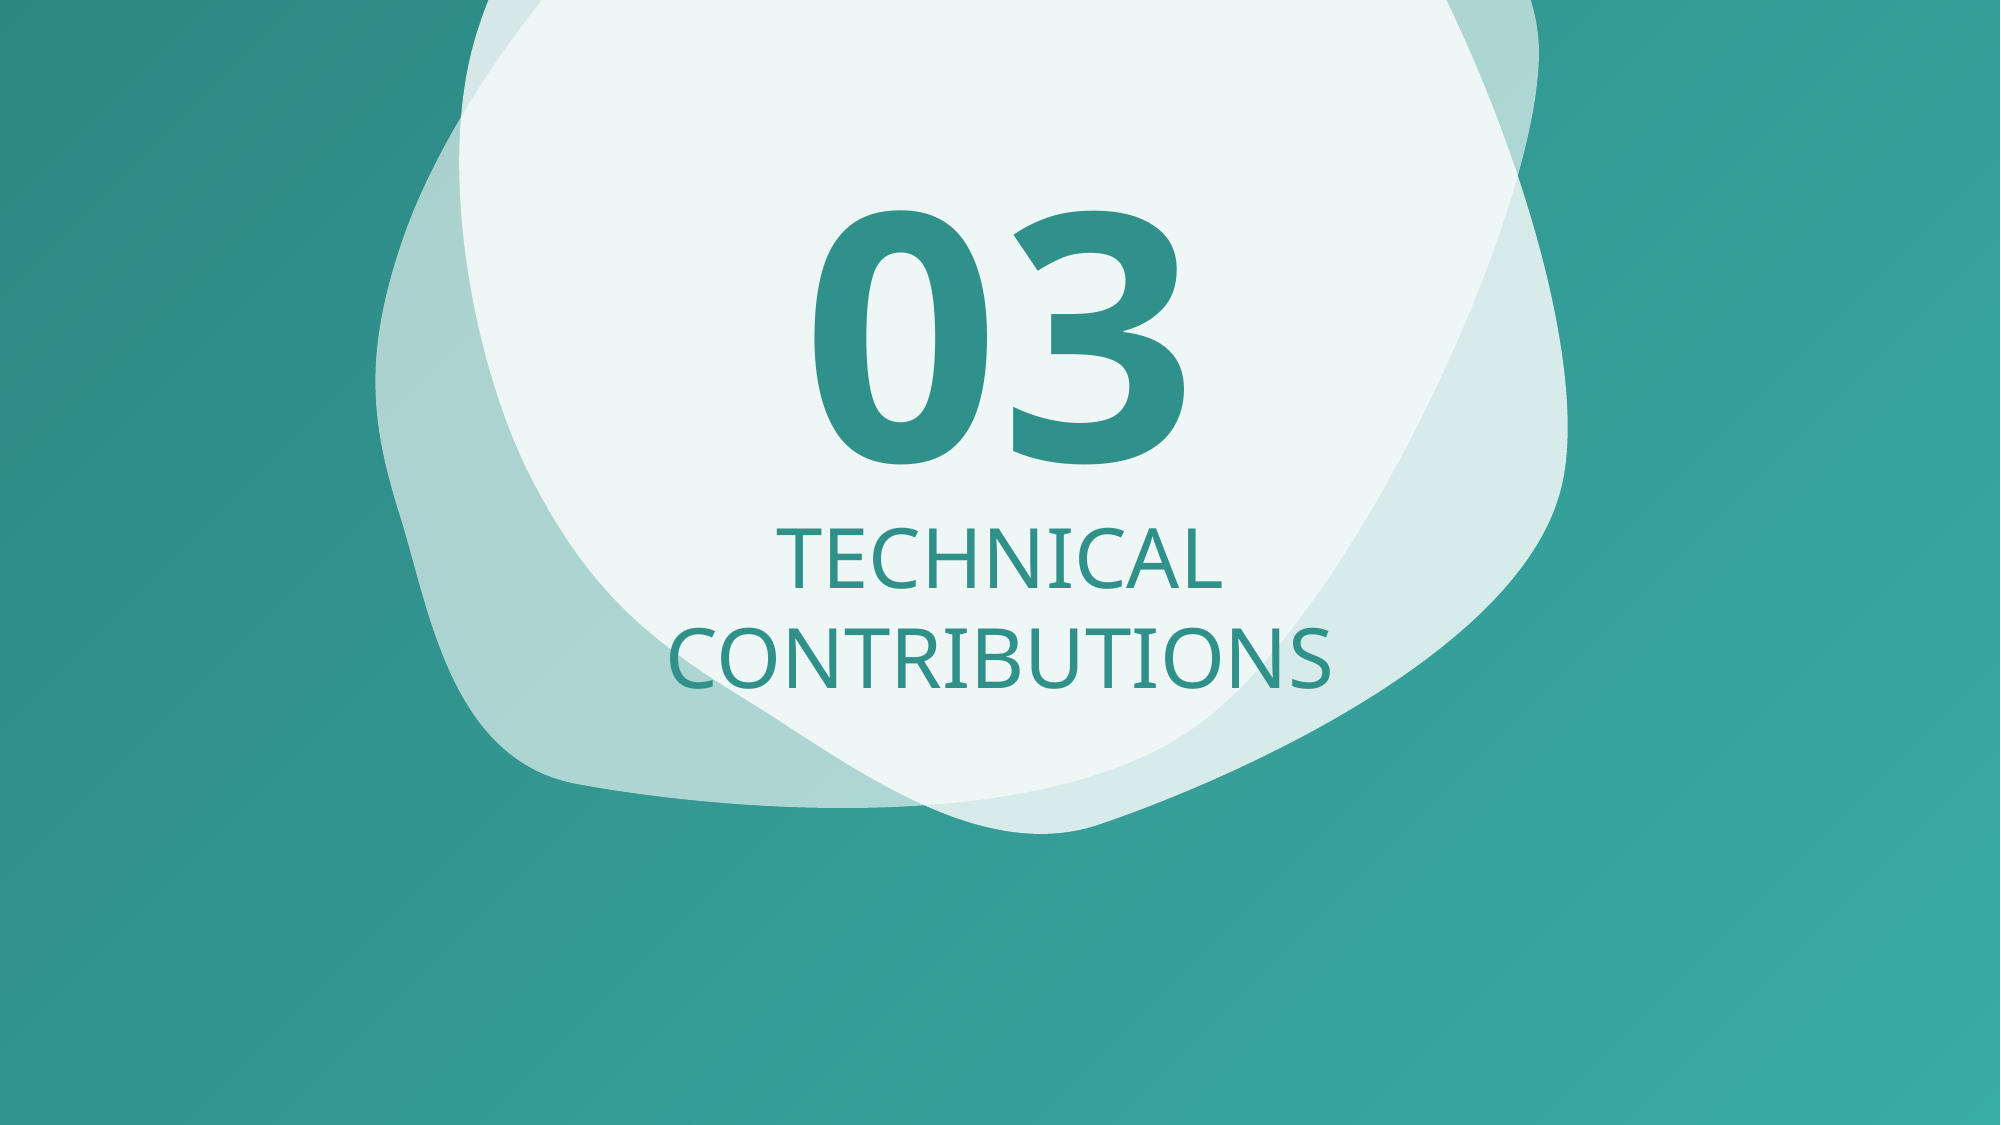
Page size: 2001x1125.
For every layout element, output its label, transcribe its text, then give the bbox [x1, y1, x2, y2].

list TECHNICAL CONTRIBUTIONS [610, 497, 1389, 633]
list 03 [761, 108, 1239, 497]
